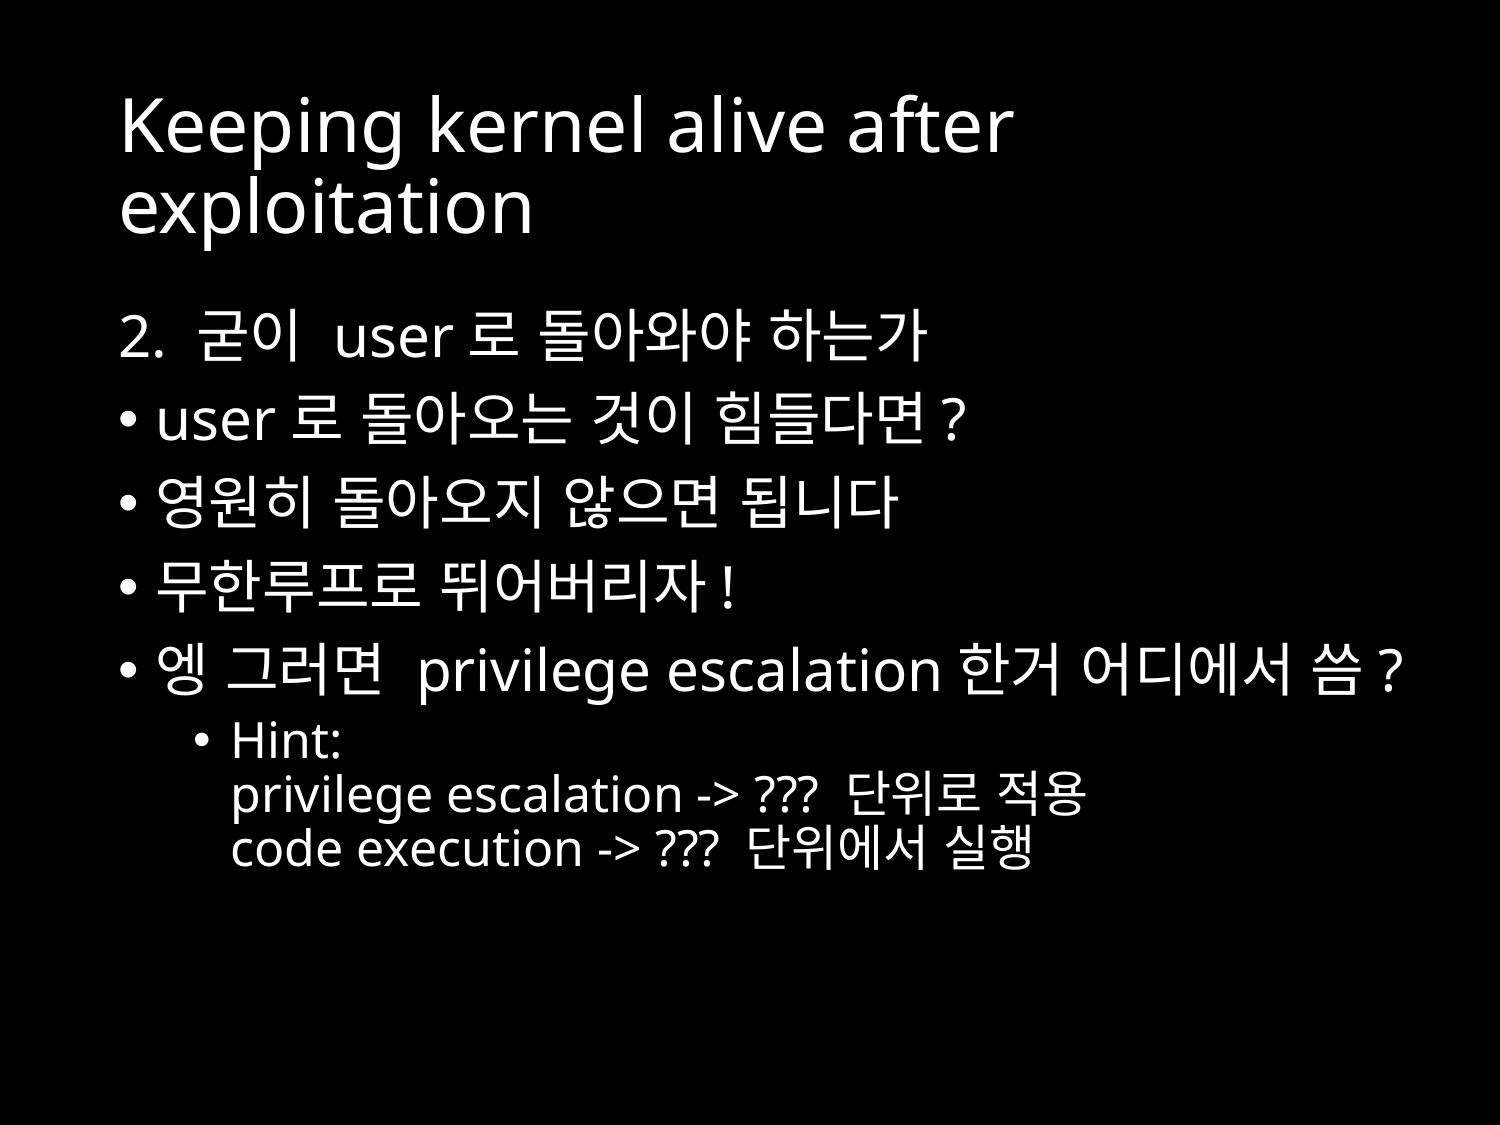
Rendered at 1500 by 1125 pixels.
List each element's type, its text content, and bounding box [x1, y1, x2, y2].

title Keeping kernel alive after exploitation [103, 59, 1397, 278]
list 2. 굳이 user로 돌아와야 하는가 user로 돌아오는 것이 힘들다면? 영원히 돌아오지 않으면 됩니다 무한루프로 뛰어버리자! 엥 그러면 privilege escalation한거 어디에서 씀? Hint: privilege escalation -> ??? 단위로 적용 code execution -> ??? 단위에서 실행 [103, 299, 1397, 1014]
